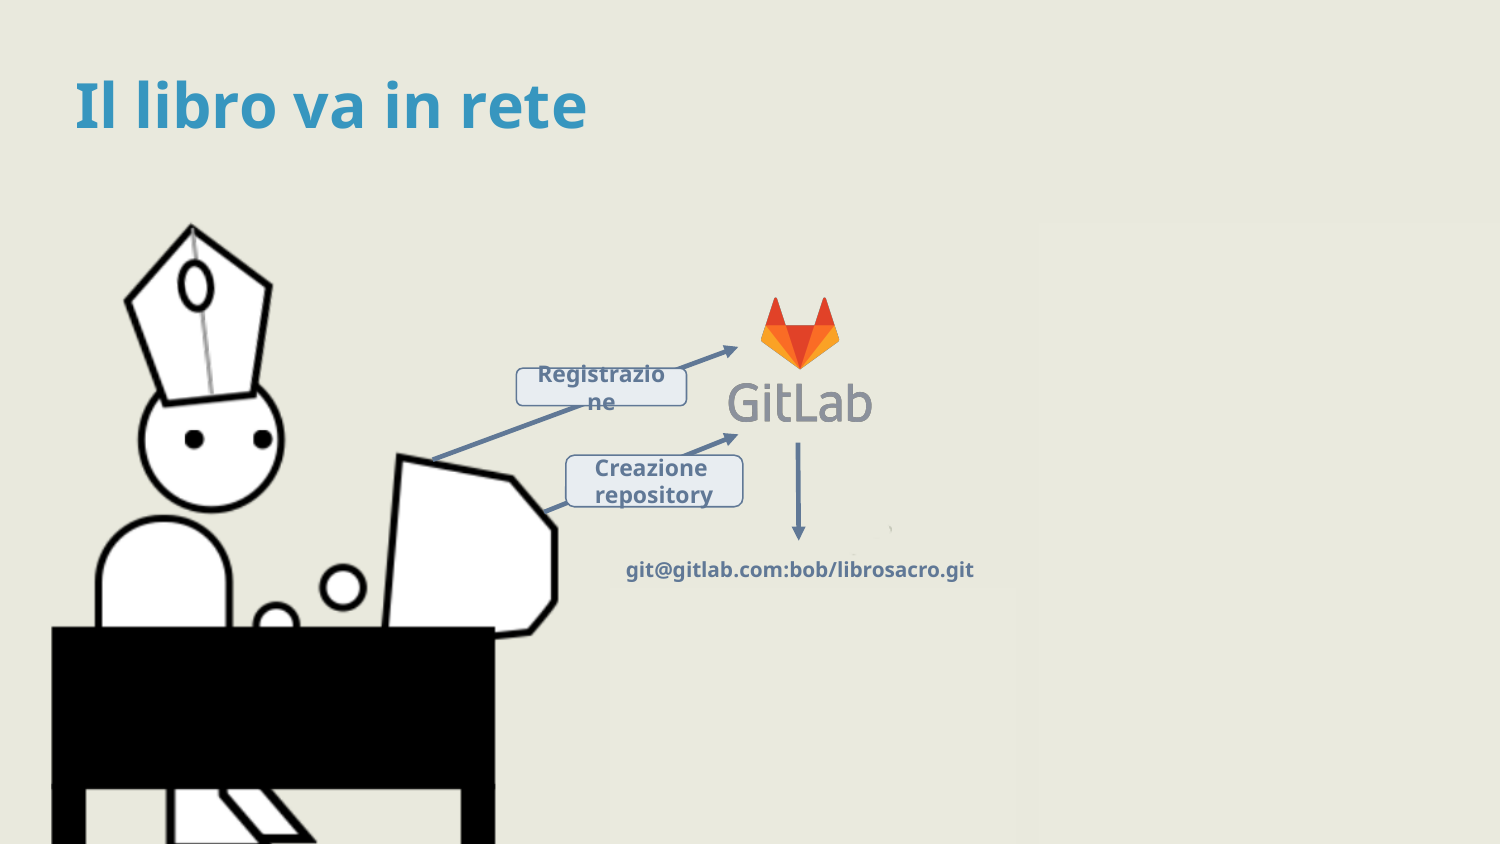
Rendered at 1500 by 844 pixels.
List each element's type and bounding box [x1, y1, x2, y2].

text_box [543, 434, 739, 513]
text_box [432, 346, 739, 460]
picture [0, 12, 1500, 844]
